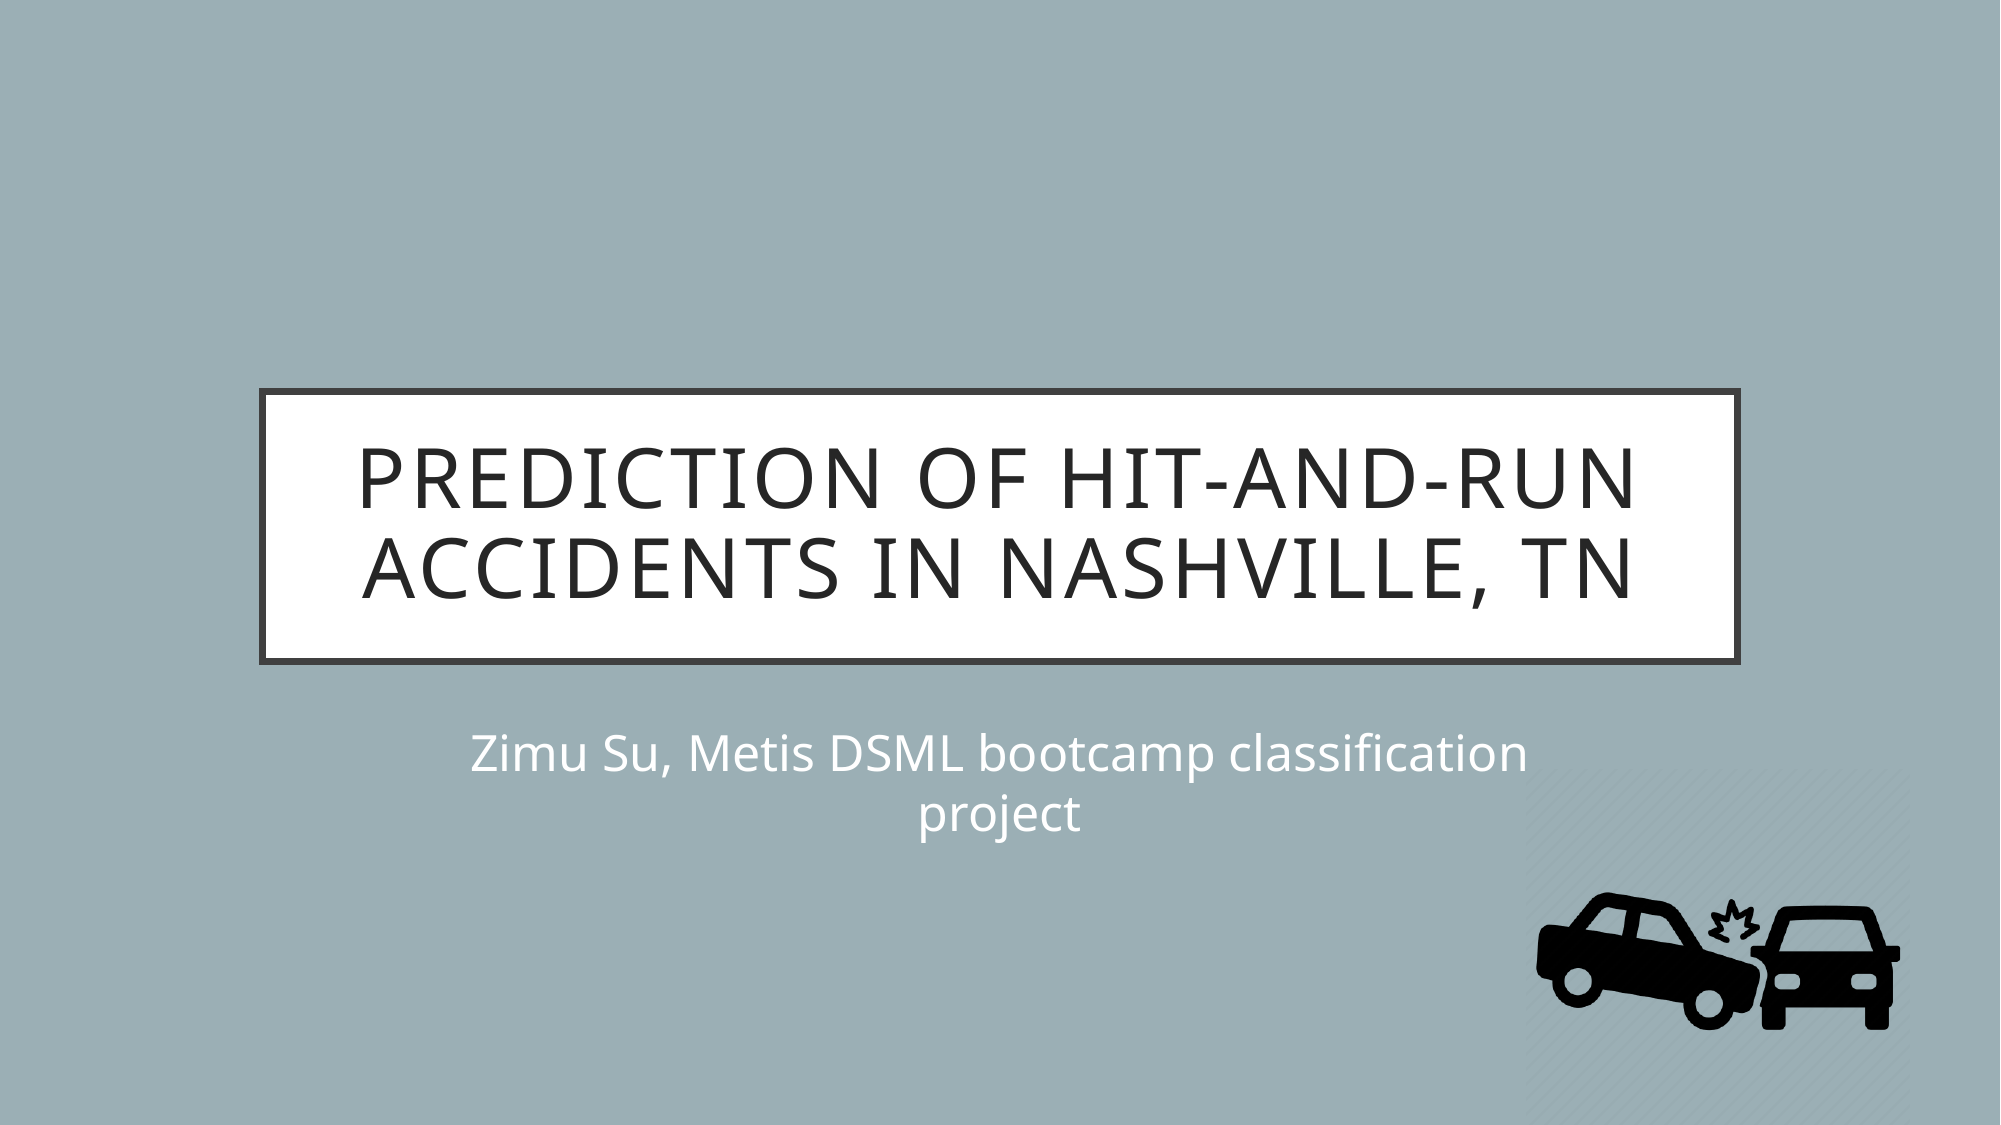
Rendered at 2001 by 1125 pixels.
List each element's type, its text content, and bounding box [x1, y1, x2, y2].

title Prediction of Hit-and-run accidents in Nashville, TN [259, 388, 1741, 665]
subtitle Zimu Su, Metis DSML bootcamp classification project [442, 713, 1558, 918]
picture [1525, 769, 1910, 1125]
